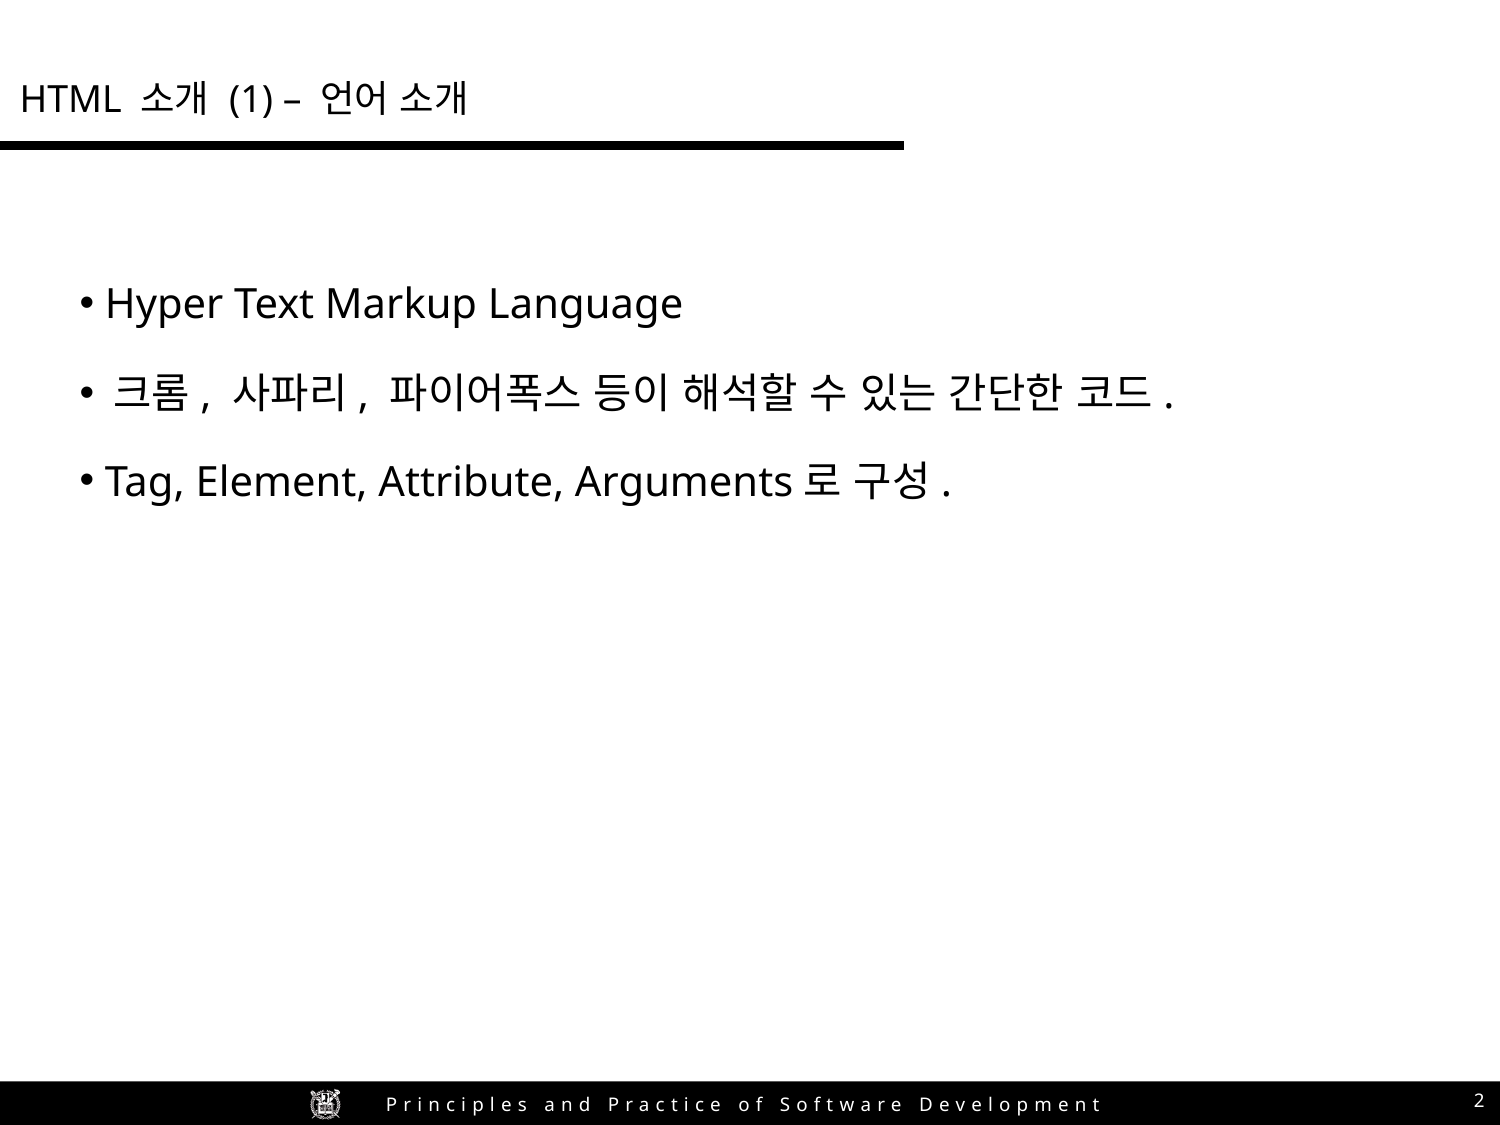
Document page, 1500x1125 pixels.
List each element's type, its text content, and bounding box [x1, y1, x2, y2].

text_box 크롬, 사파리, 파이어폭스 등이 해석할 수 있는 간단한 코드. [64, 359, 1424, 446]
text_box HTML 소개 (1) – 언어 소개 [4, 67, 1500, 128]
text_box [0, 141, 904, 150]
text_box Hyper Text Markup Language [64, 269, 1424, 350]
picture [309, 1087, 341, 1120]
text_box Tag, Element, Attribute, Arguments로 구성. [64, 446, 1424, 535]
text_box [0, 1079, 1500, 1125]
